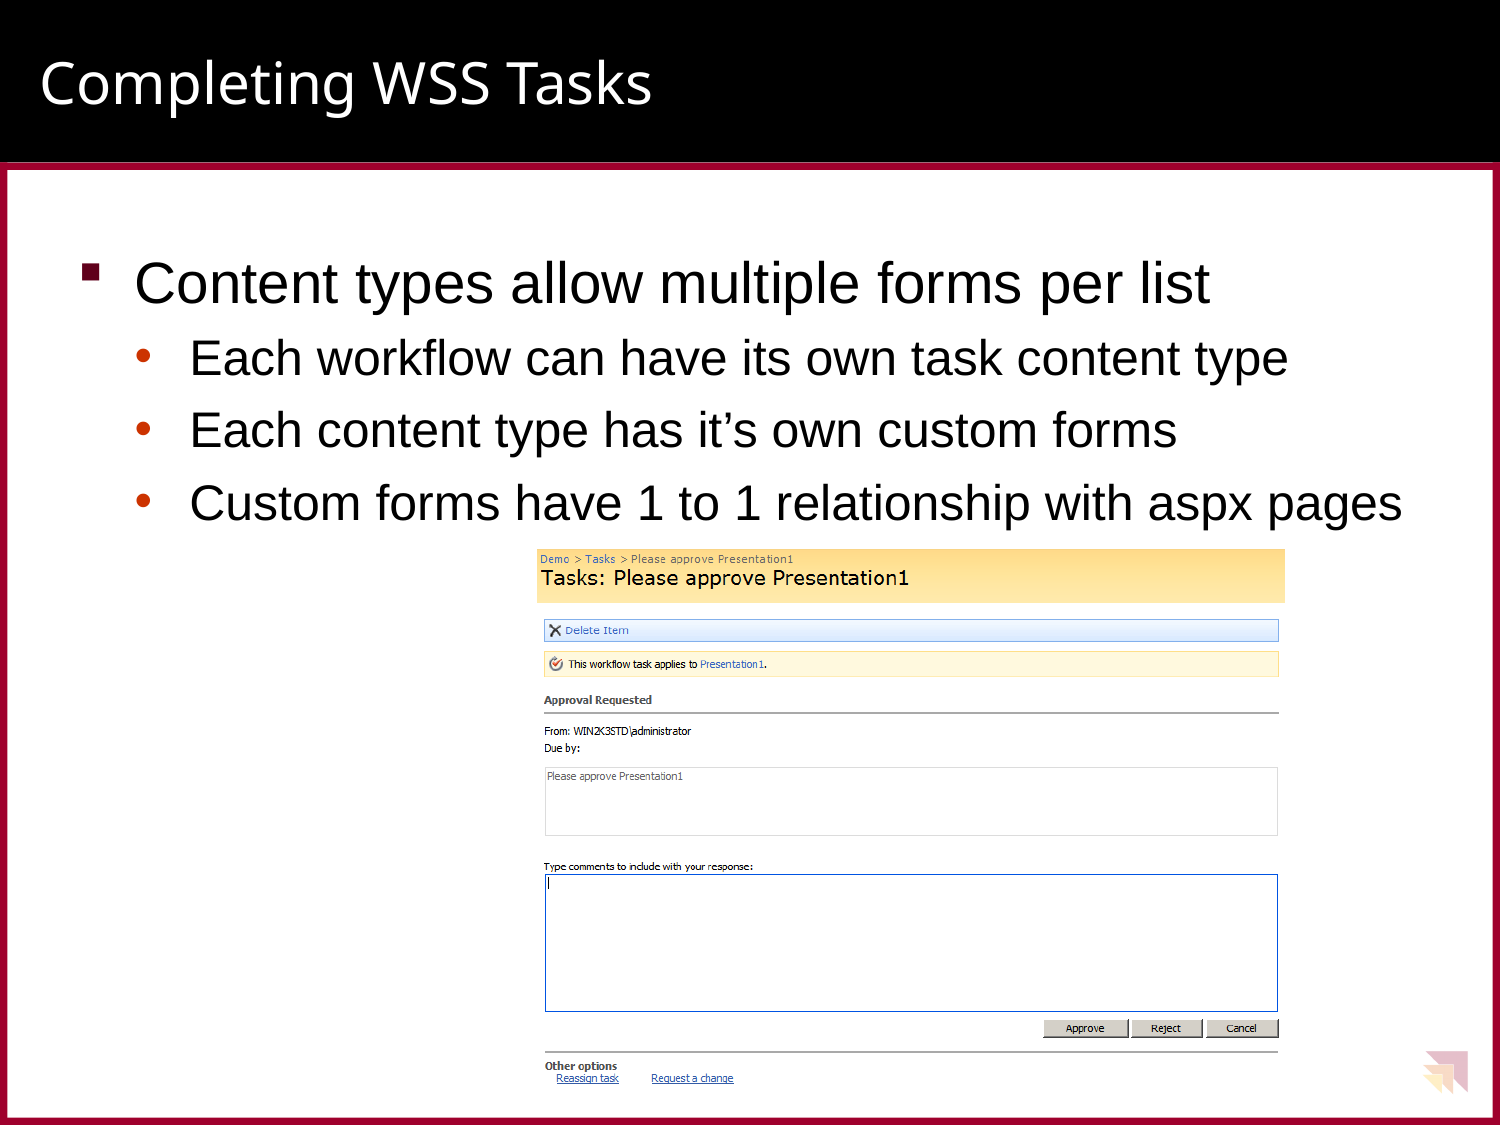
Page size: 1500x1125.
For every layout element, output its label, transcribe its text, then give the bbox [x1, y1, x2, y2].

list Content types allow multiple forms per list Each workflow can have its own task content type Each content type has it’s own custom forms Custom forms have 1 to 1 relationship with aspx pages [62, 237, 1438, 638]
title Completing WSS Tasks [24, 12, 1438, 150]
picture [537, 549, 1285, 1089]
